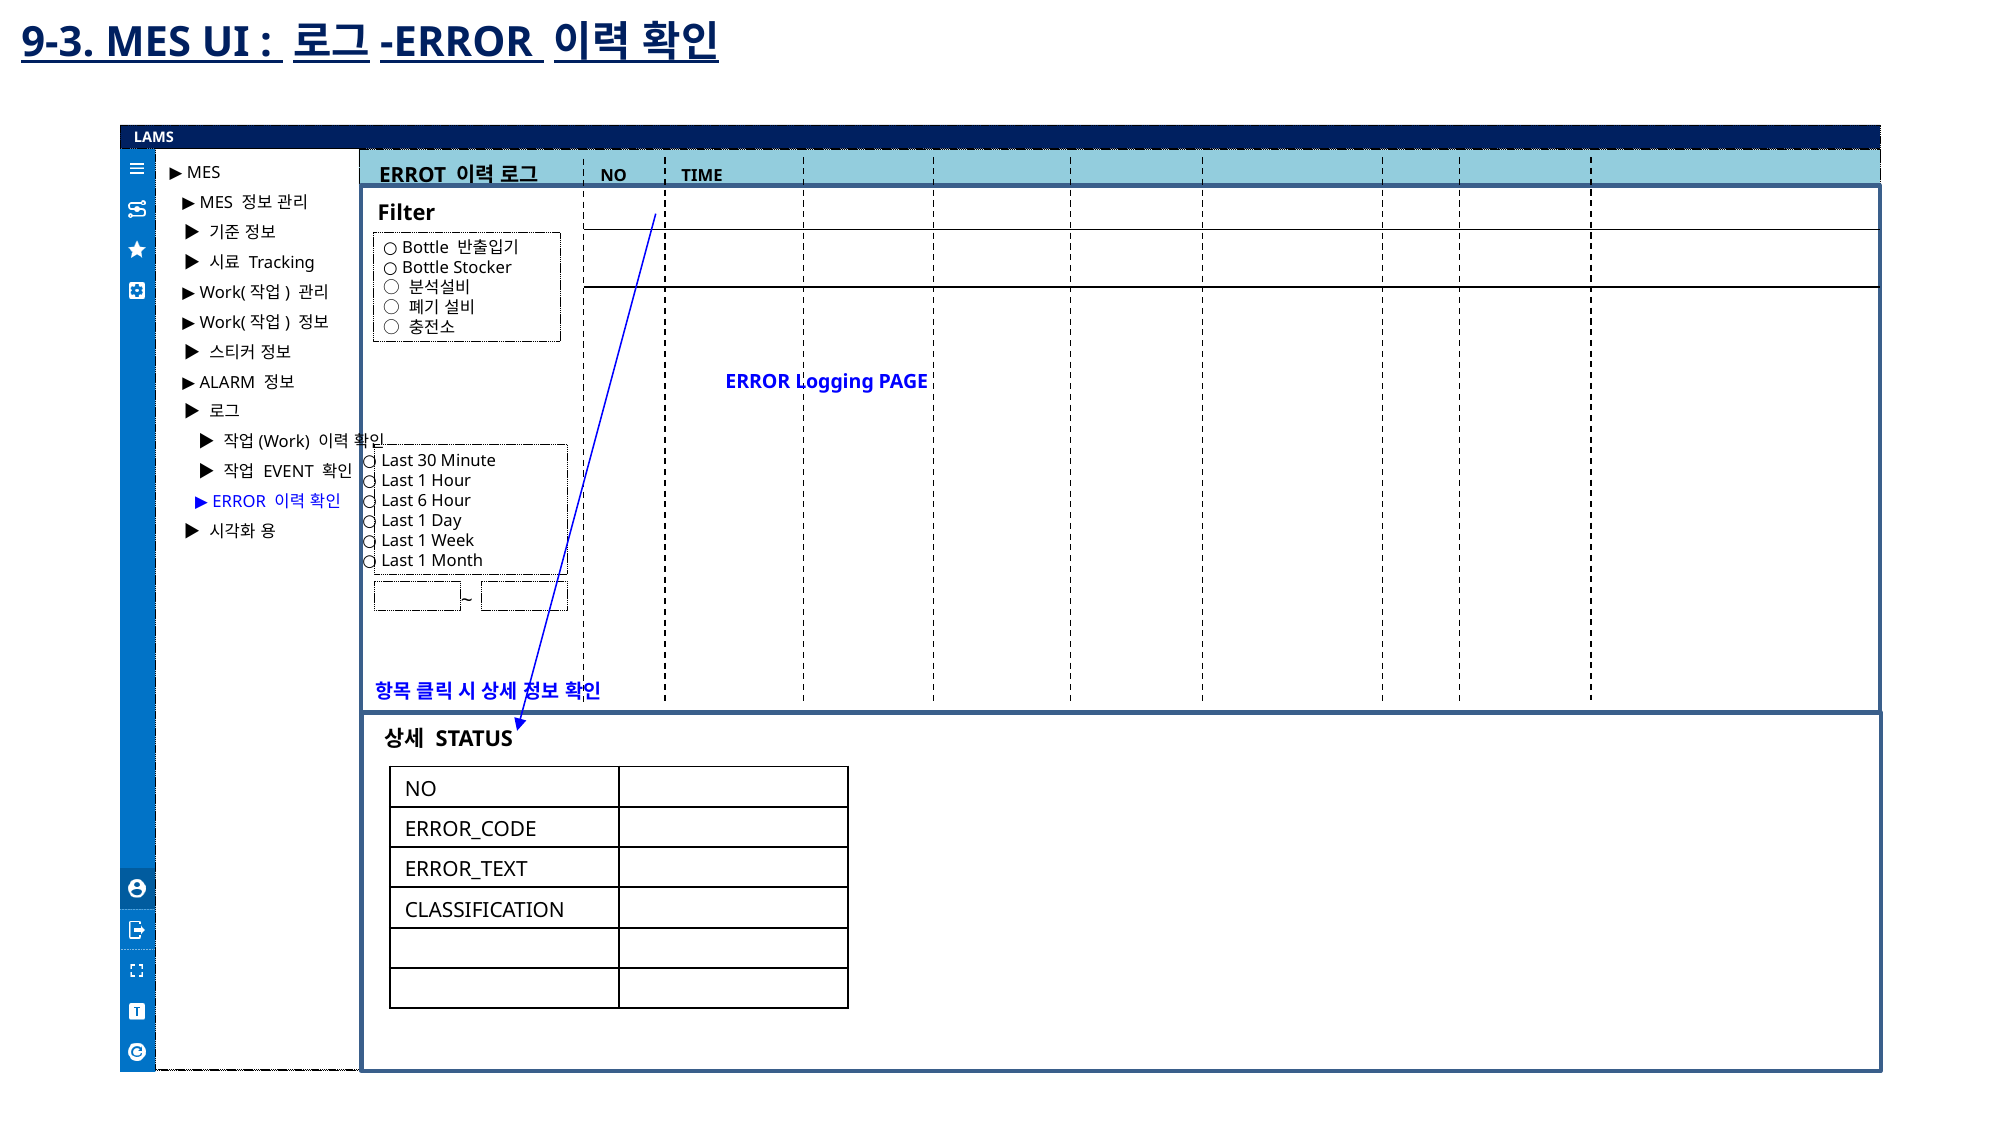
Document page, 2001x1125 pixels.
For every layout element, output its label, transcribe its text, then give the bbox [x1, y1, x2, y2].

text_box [115, 124, 1881, 1072]
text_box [516, 213, 656, 732]
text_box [368, 442, 511, 654]
text_box 9-3. MES UI : 로그-ERROR 이력 확인 [6, 7, 1325, 73]
